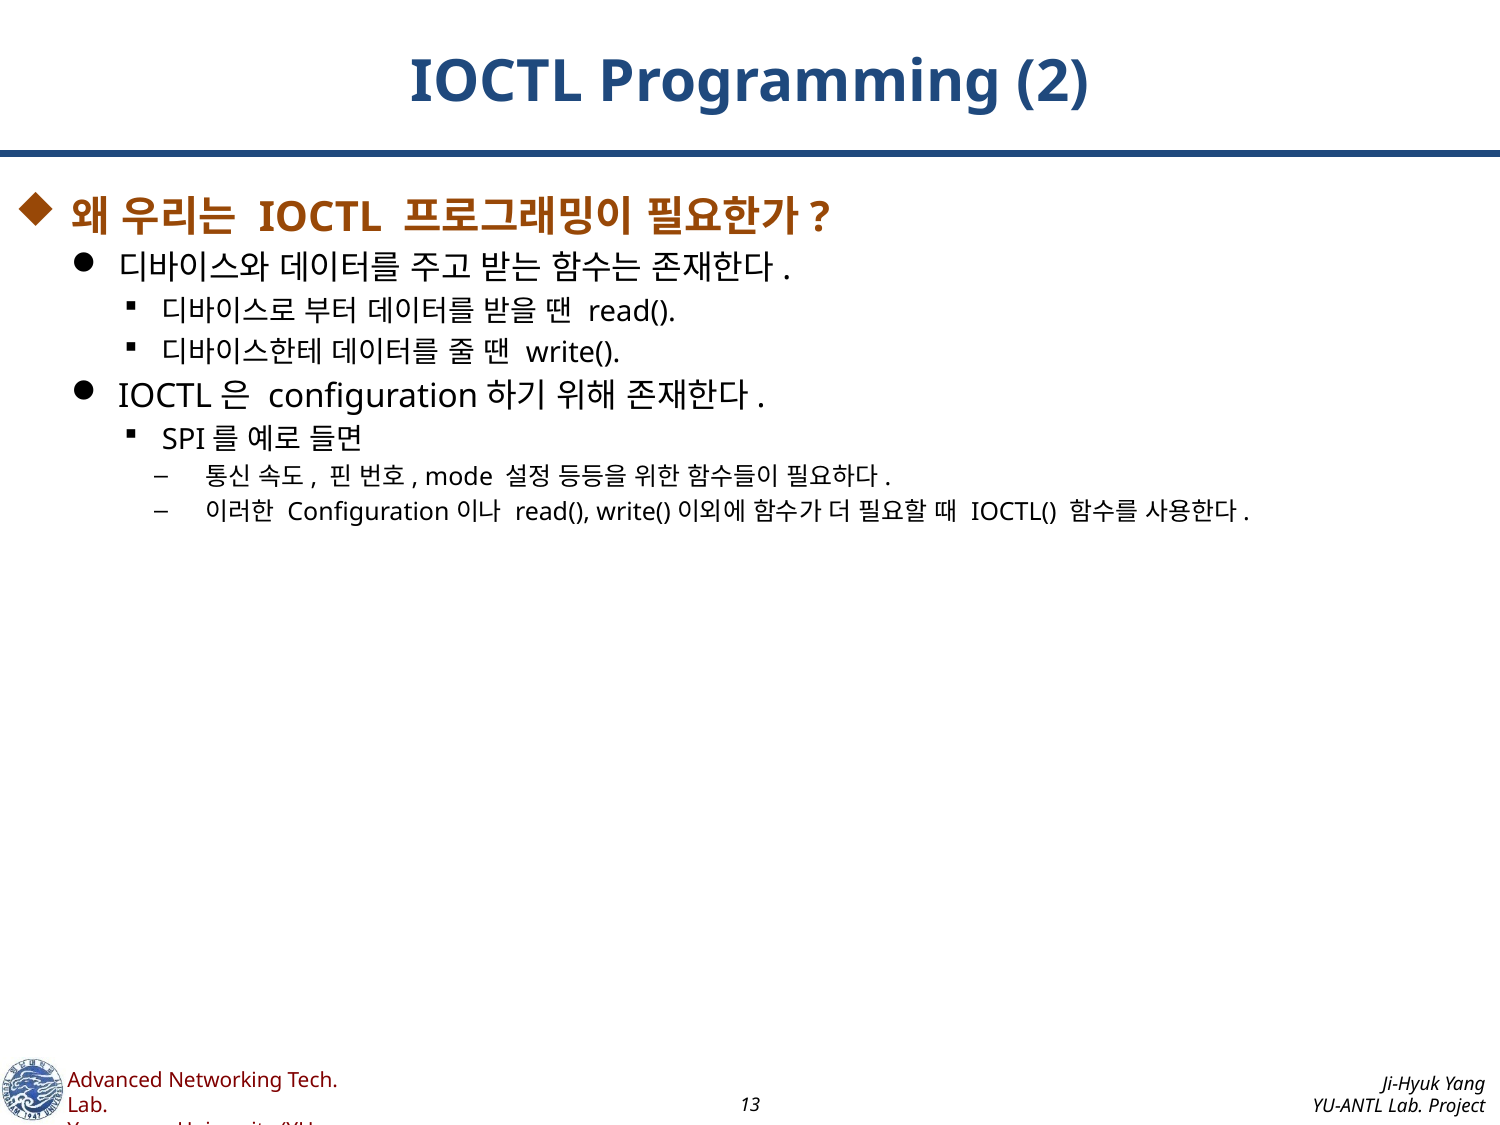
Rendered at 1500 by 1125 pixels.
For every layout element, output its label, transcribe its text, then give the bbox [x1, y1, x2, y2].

picture [0, 1057, 66, 1124]
title IOCTL Programming (2) [74, 23, 1426, 133]
list 왜 우리는 IOCTL 프로그래밍이 필요한가? 디바이스와 데이터를 주고 받는 함수는 존재한다. 디바이스로 부터 데이터를 받을 땐 read(). 디바이스한테 데이터를 줄 땐 write(). IOCTL은 configuration하기 위해 존재한다. SPI를 예로 들면 통신 속도, 핀 번호, mode 설정 등등을 위한 함수들이 필요하다. 이러한 Configuration이나 read(), write()이외에 함수가 더 필요할 때 IOCTL() 함수를 사용한다. [0, 181, 1500, 1049]
